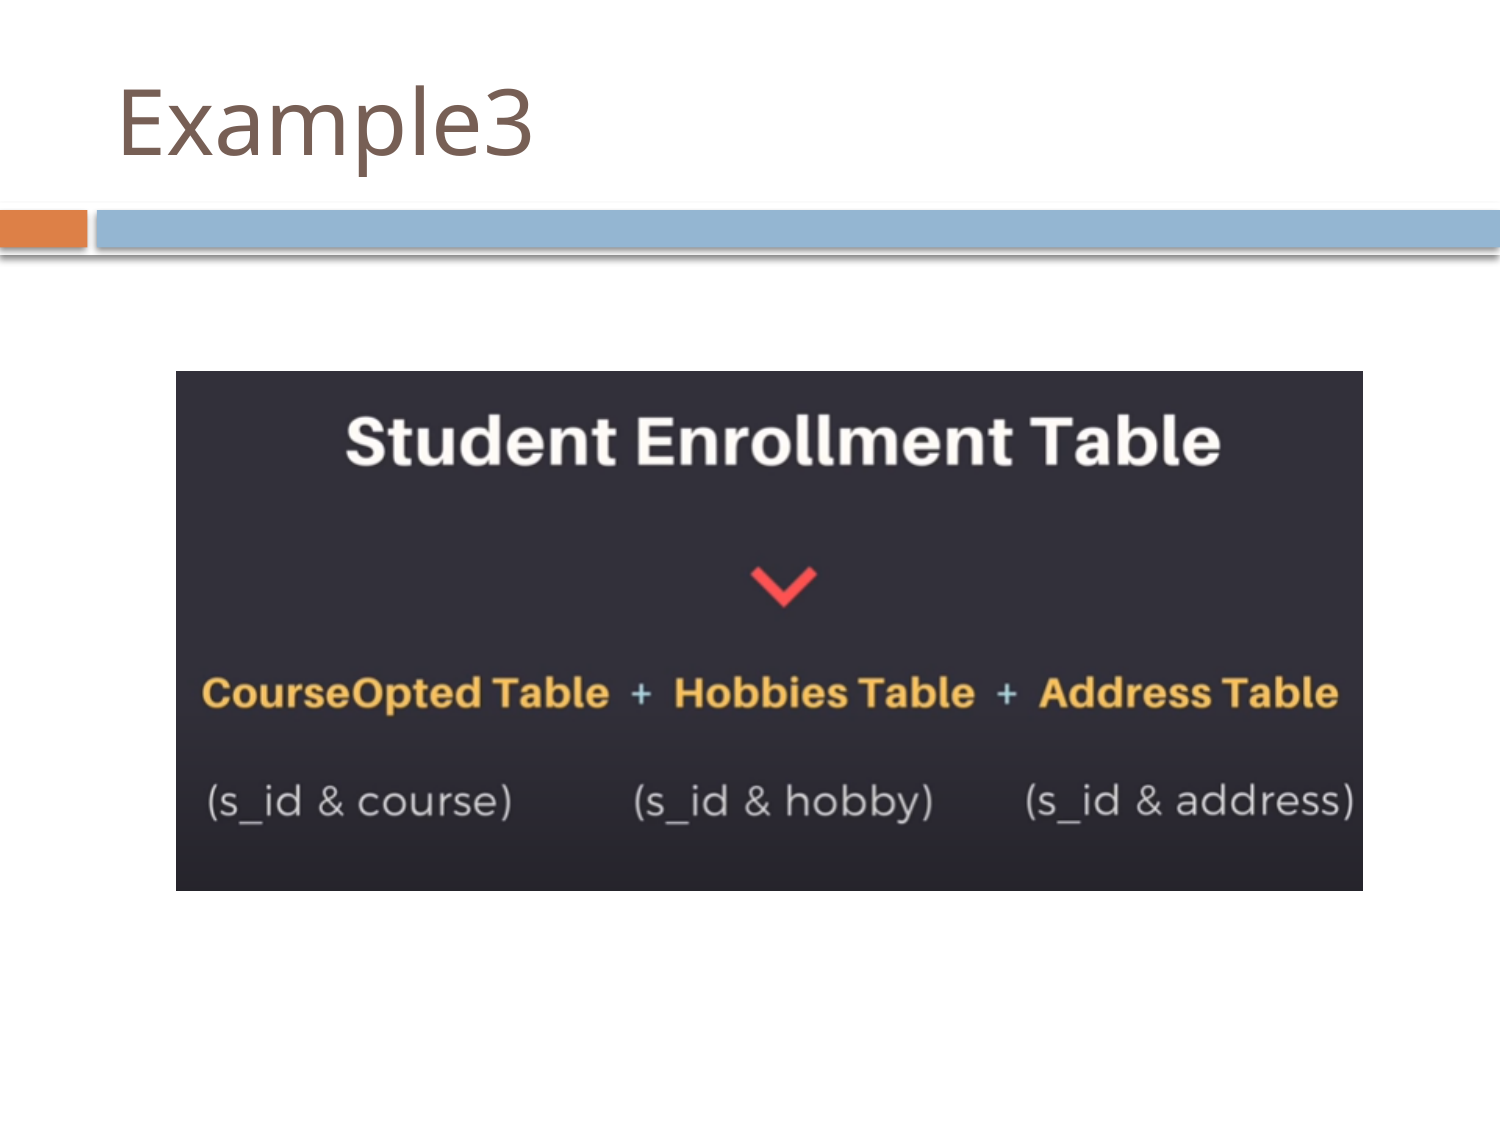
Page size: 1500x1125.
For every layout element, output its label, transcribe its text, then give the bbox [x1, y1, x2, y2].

title Example3 [100, 37, 1438, 200]
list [175, 371, 1363, 891]
